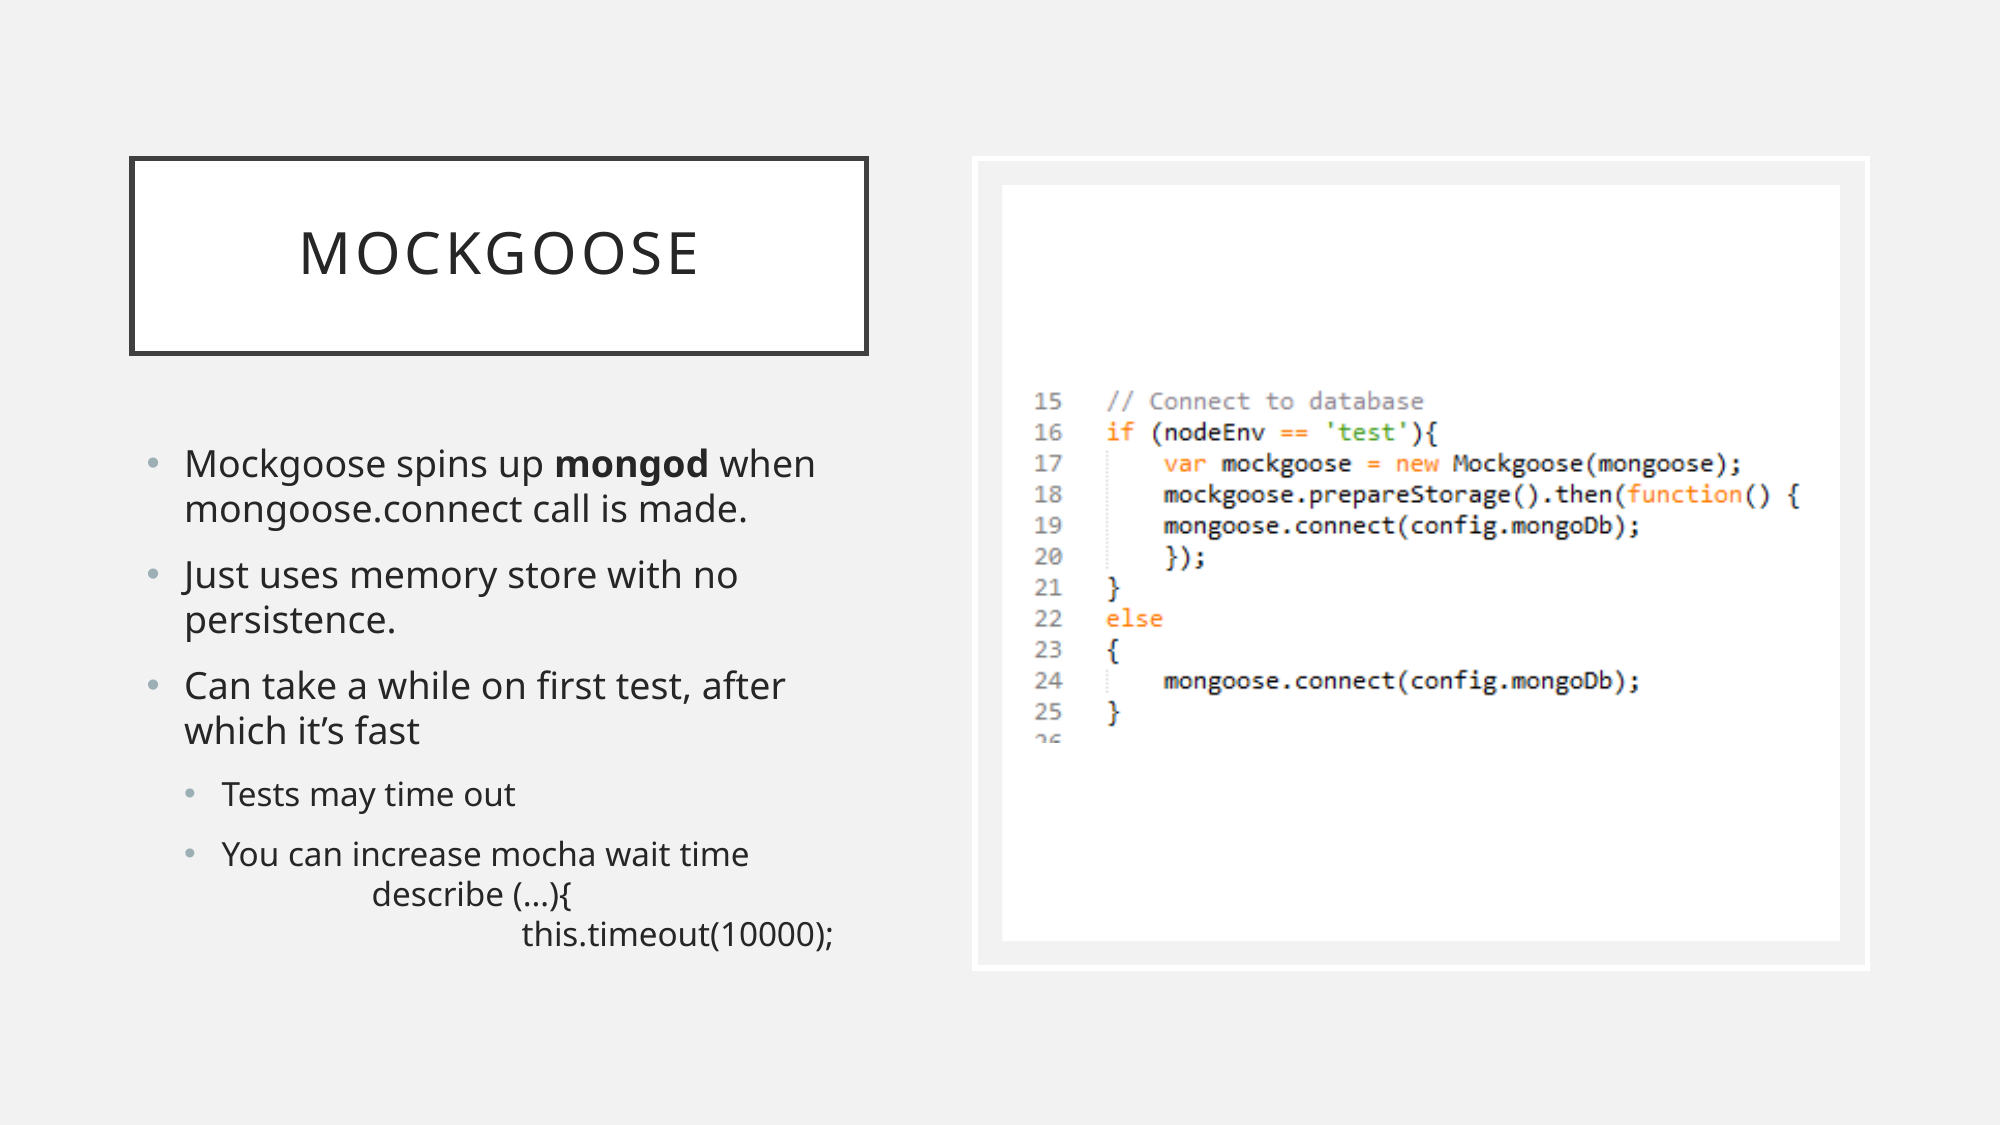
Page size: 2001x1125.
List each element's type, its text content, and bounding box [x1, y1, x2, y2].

text_box [1001, 184, 1841, 942]
text_box [974, 157, 1868, 969]
list Mockgoose spins up mongod when mongoose.connect call is made. Just uses memory store with no persistence. Can take a while on first test, after which it’s fast Tests may time out You can increase mocha wait time describe (…){ this.timeout(10000); [131, 432, 869, 968]
picture [1028, 383, 1814, 743]
title Mockgoose [129, 156, 869, 356]
